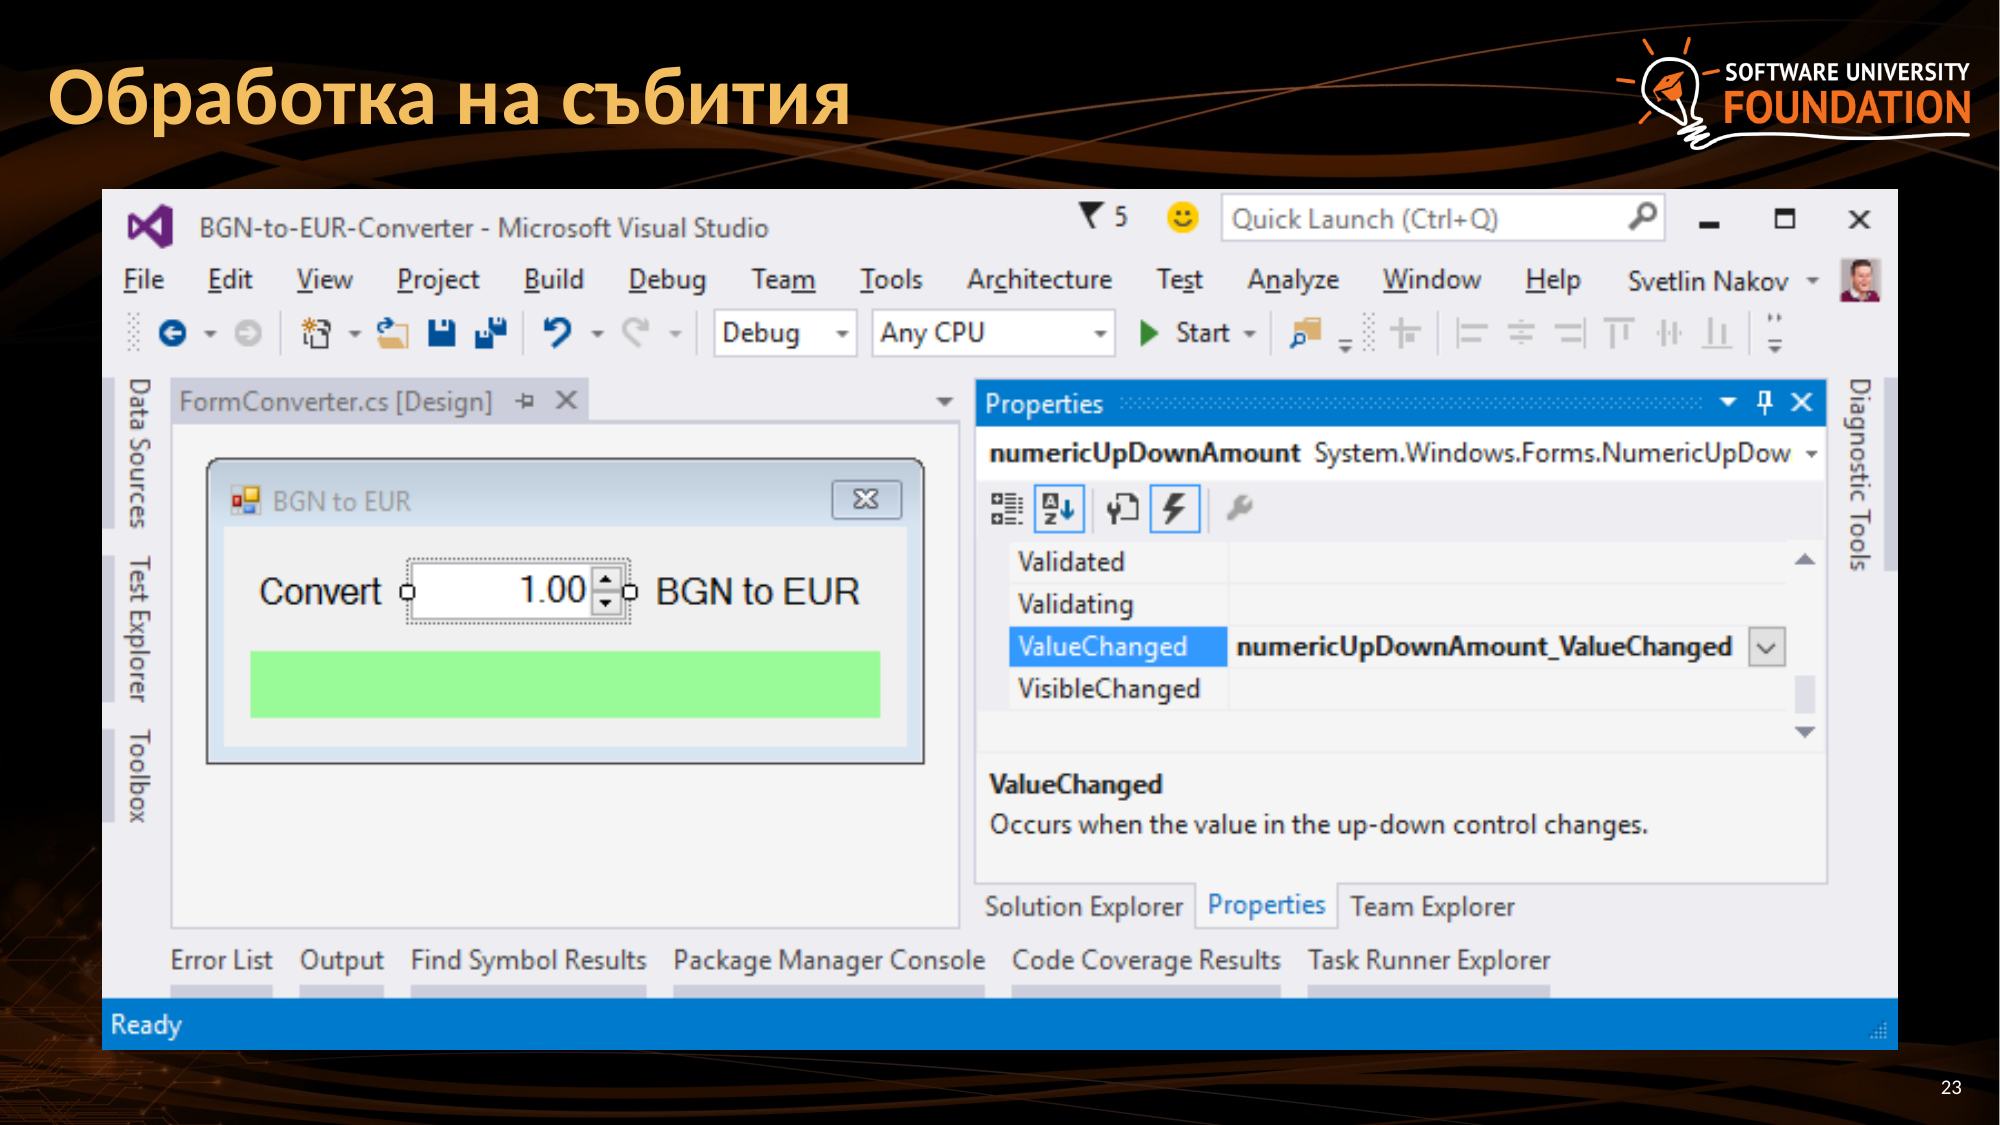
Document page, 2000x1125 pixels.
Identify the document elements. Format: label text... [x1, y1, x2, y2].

picture [0, 0, 2000, 1125]
slide_number 23 [1897, 1070, 1968, 1103]
title Обработка на събития [30, 6, 1602, 189]
